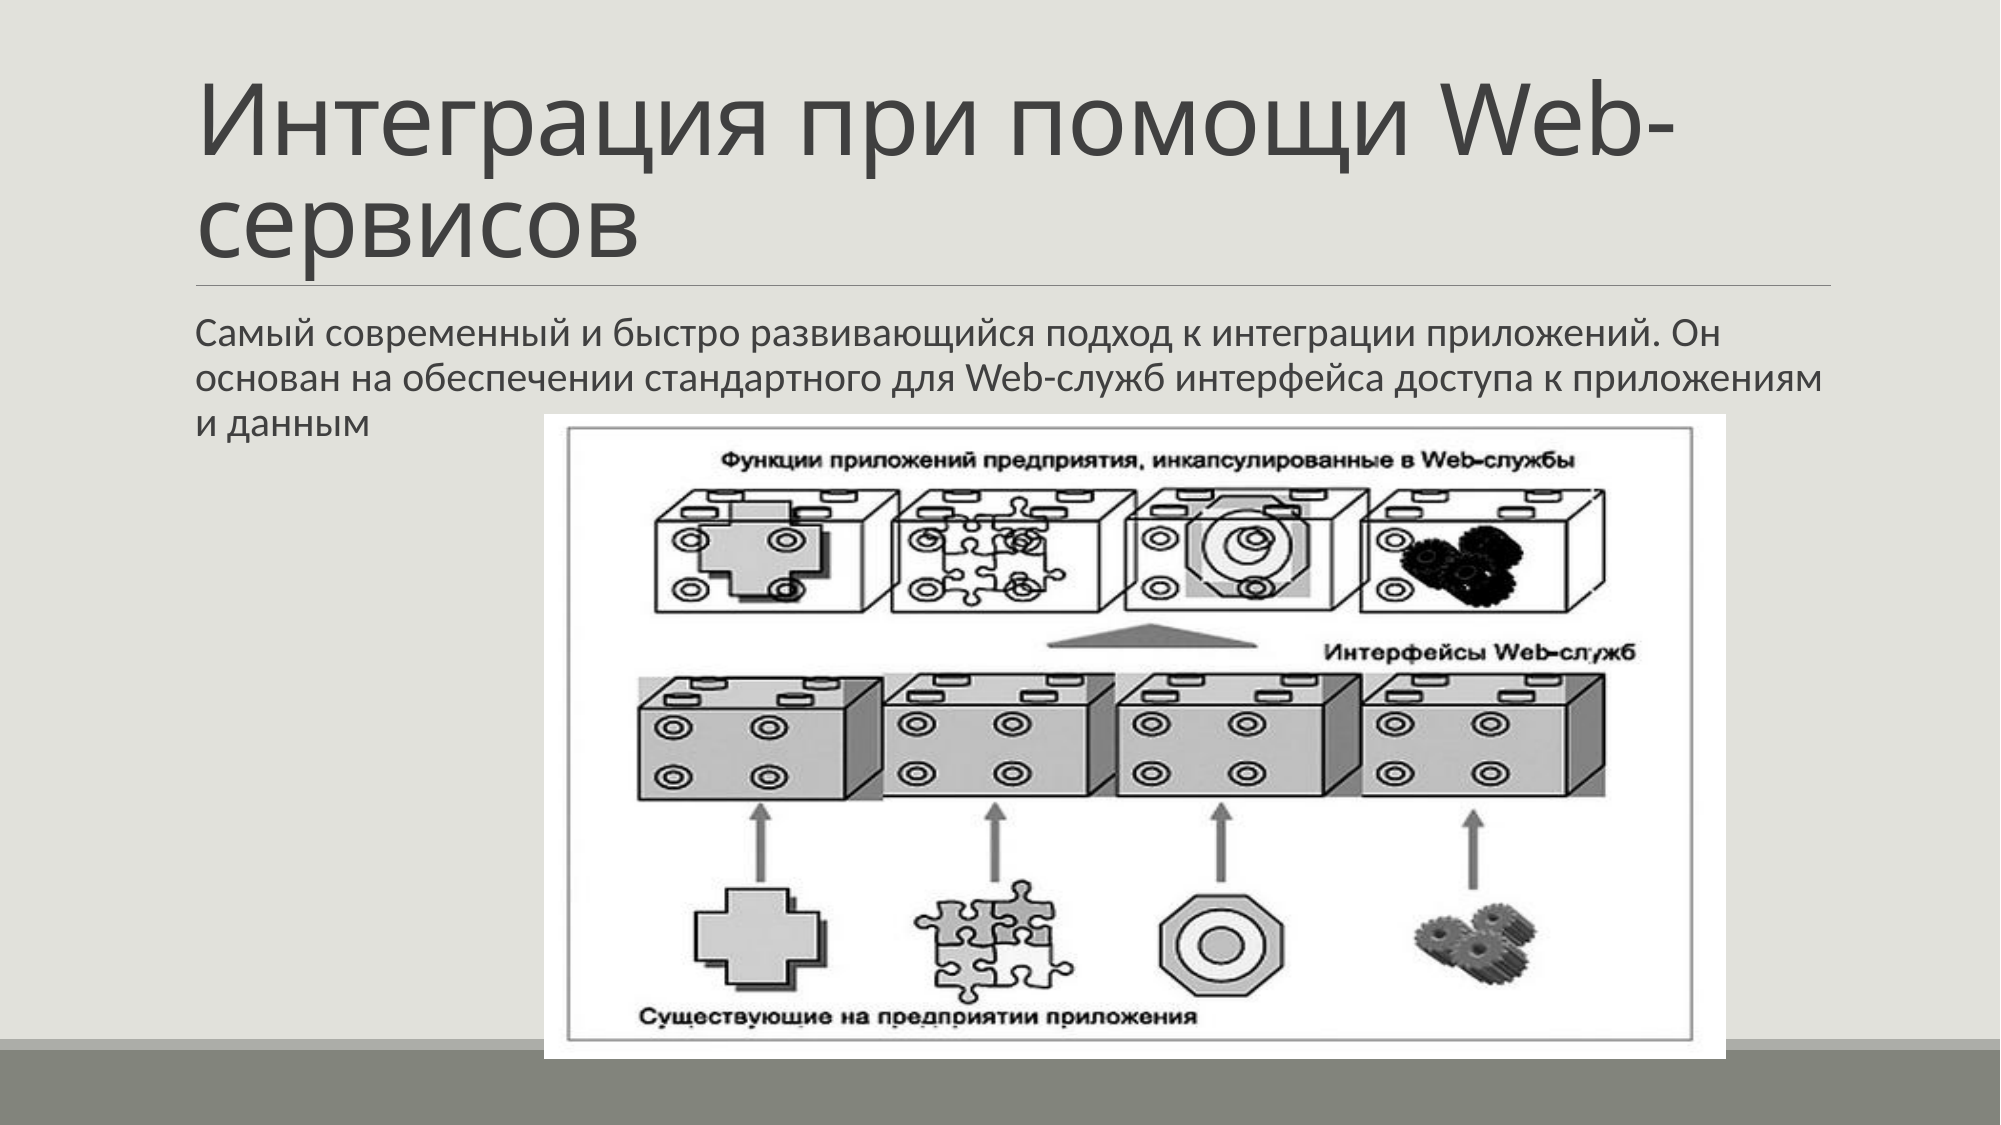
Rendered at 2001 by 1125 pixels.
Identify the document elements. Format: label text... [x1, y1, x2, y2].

title Интеграция при помощи Web-сервисов [180, 47, 1830, 285]
list Самый современный и быстро развивающийся подход к интеграции приложений. Он основан на обеспечении стандартного для Web-служб интерфейса доступа к приложениям и данным [180, 302, 1830, 963]
picture [543, 413, 1727, 1059]
